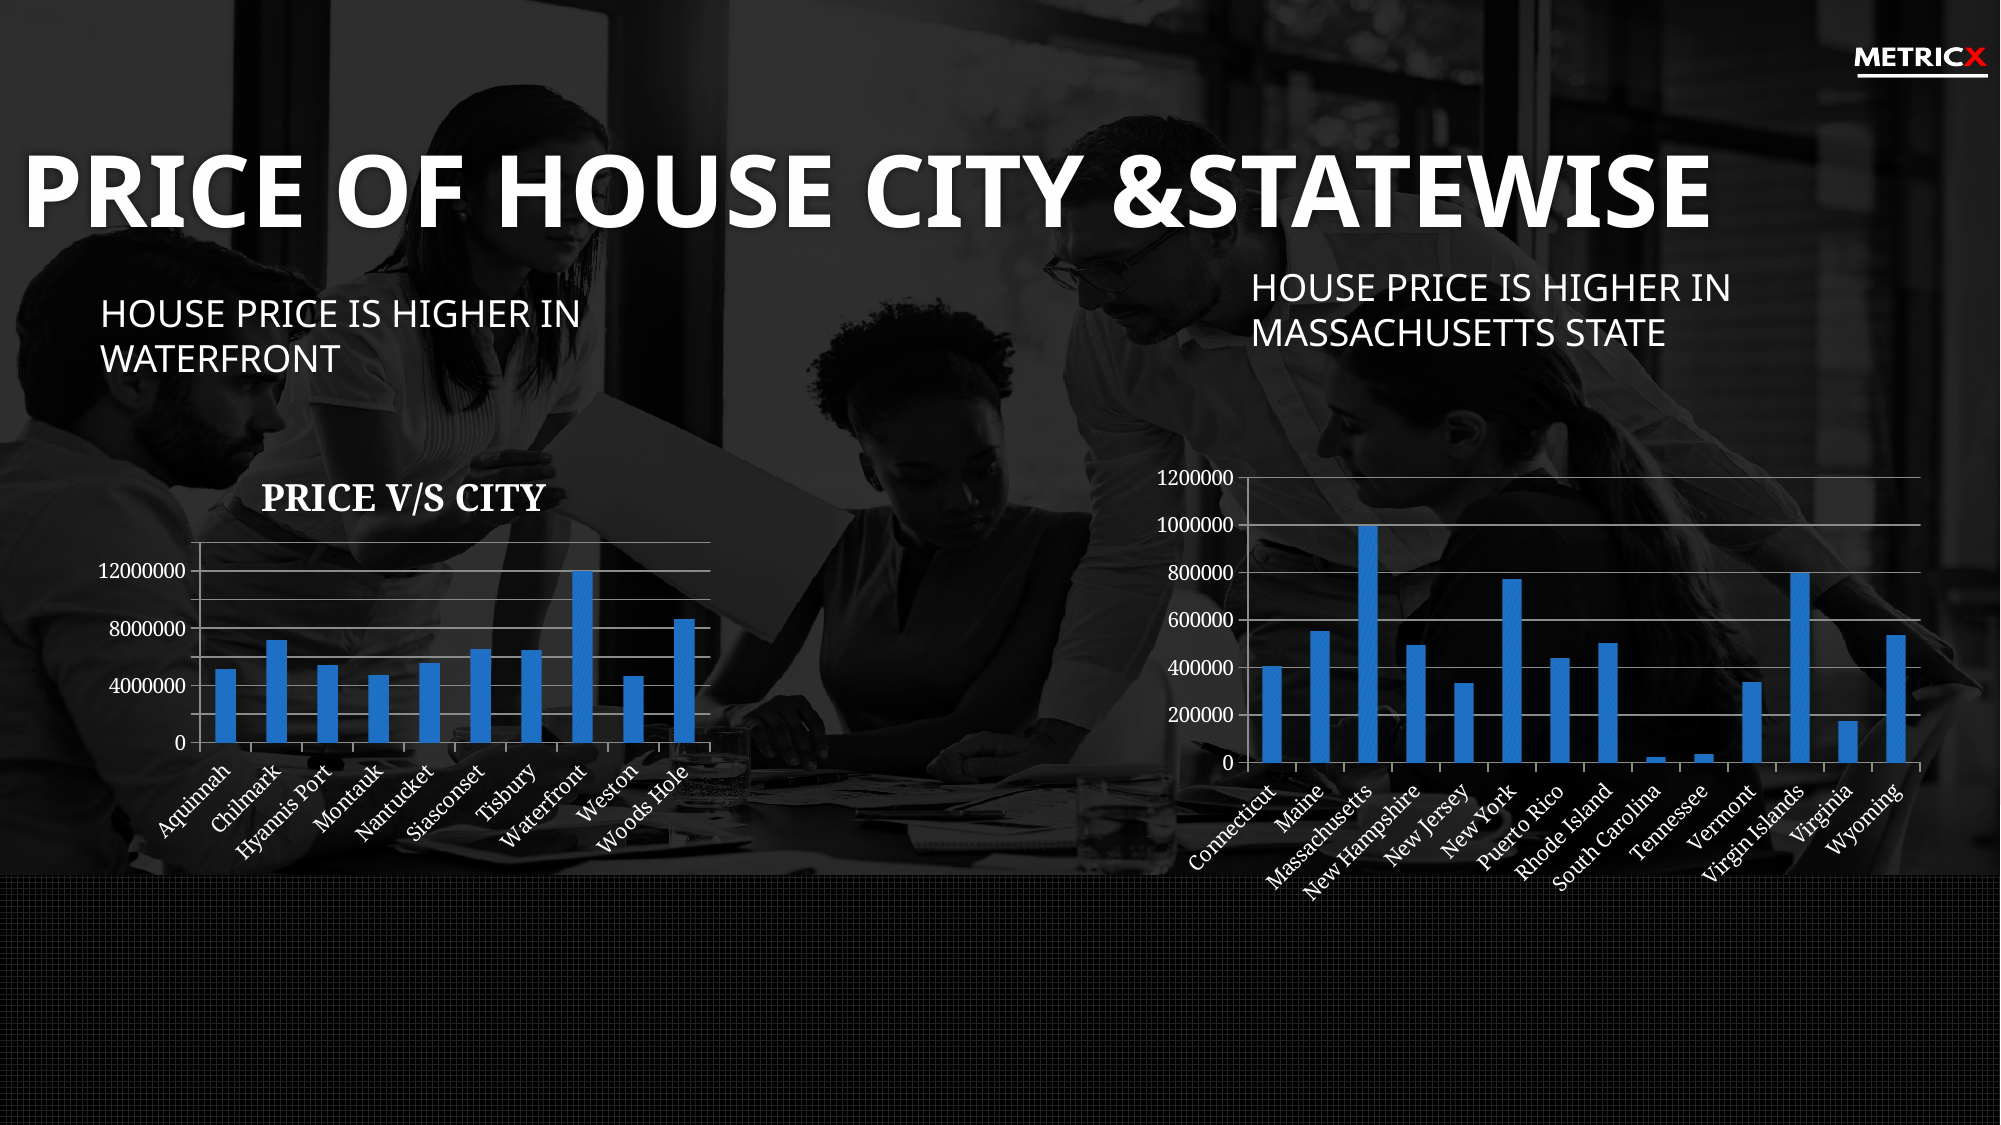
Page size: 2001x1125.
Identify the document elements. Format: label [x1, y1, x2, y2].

chart [84, 442, 723, 875]
chart [1140, 454, 1937, 916]
picture [0, 0, 2000, 875]
